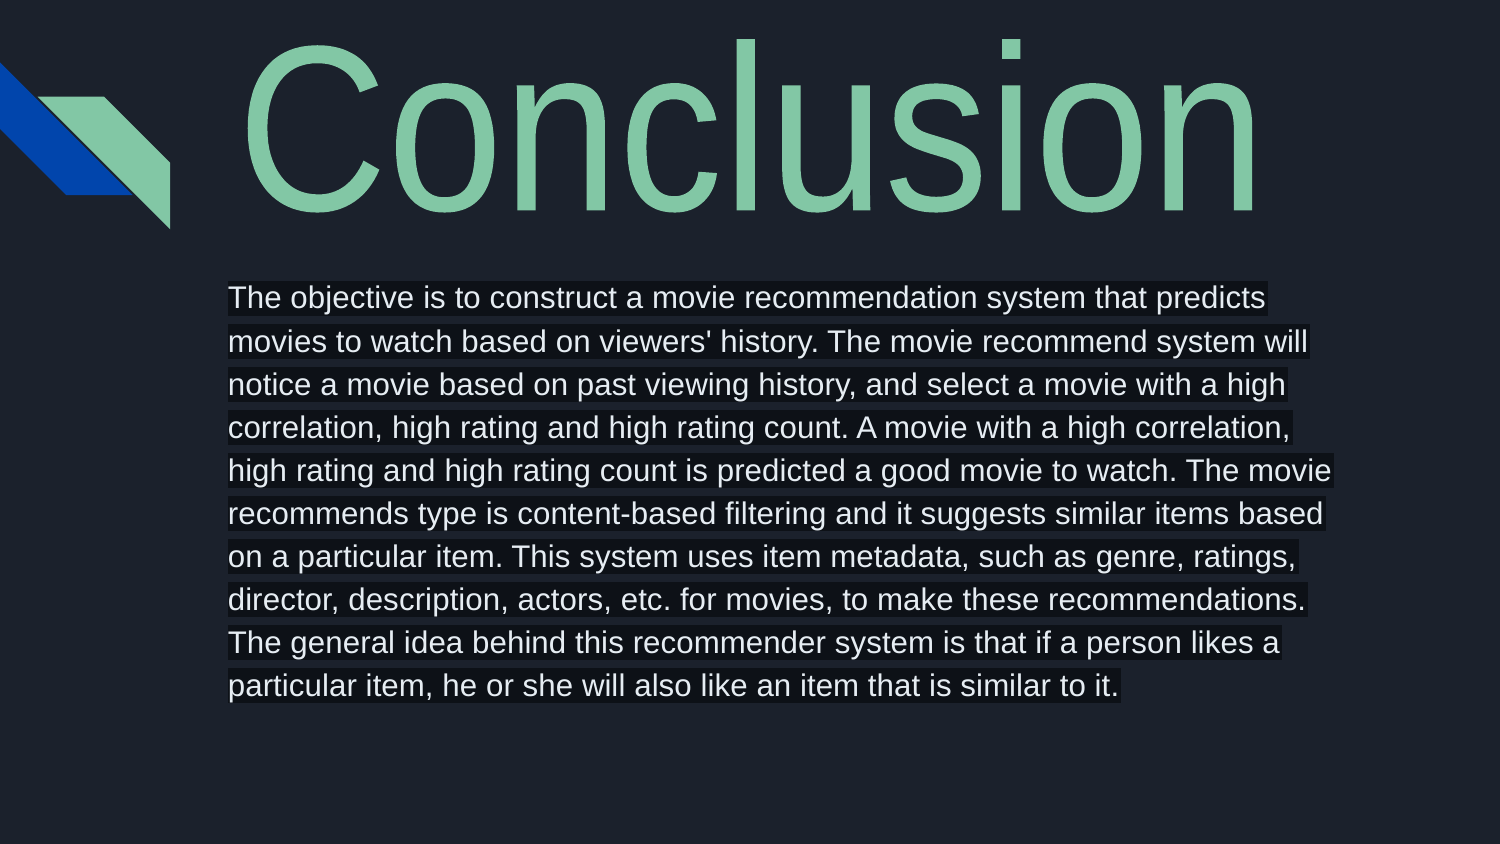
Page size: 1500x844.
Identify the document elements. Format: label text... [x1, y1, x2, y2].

list The objective is to construct a movie recommendation system that predicts movies to watch based on viewers' history. The movie recommend system will notice a movie based on past viewing history, and select a movie with a high correlation, high rating and high rating count. A movie with a high correlation, high rating and high rating count is predicted a good movie to watch. The movie recommends type is content-based filtering and it suggests similar items based on a particular item. This system uses item metadata, such as genre, ratings, director, description, actors, etc. for movies, to make these recommendations. The general idea behind this recommender system is that if a person likes a particular item, he or she will also like an item that is similar to it. [212, 257, 1368, 735]
